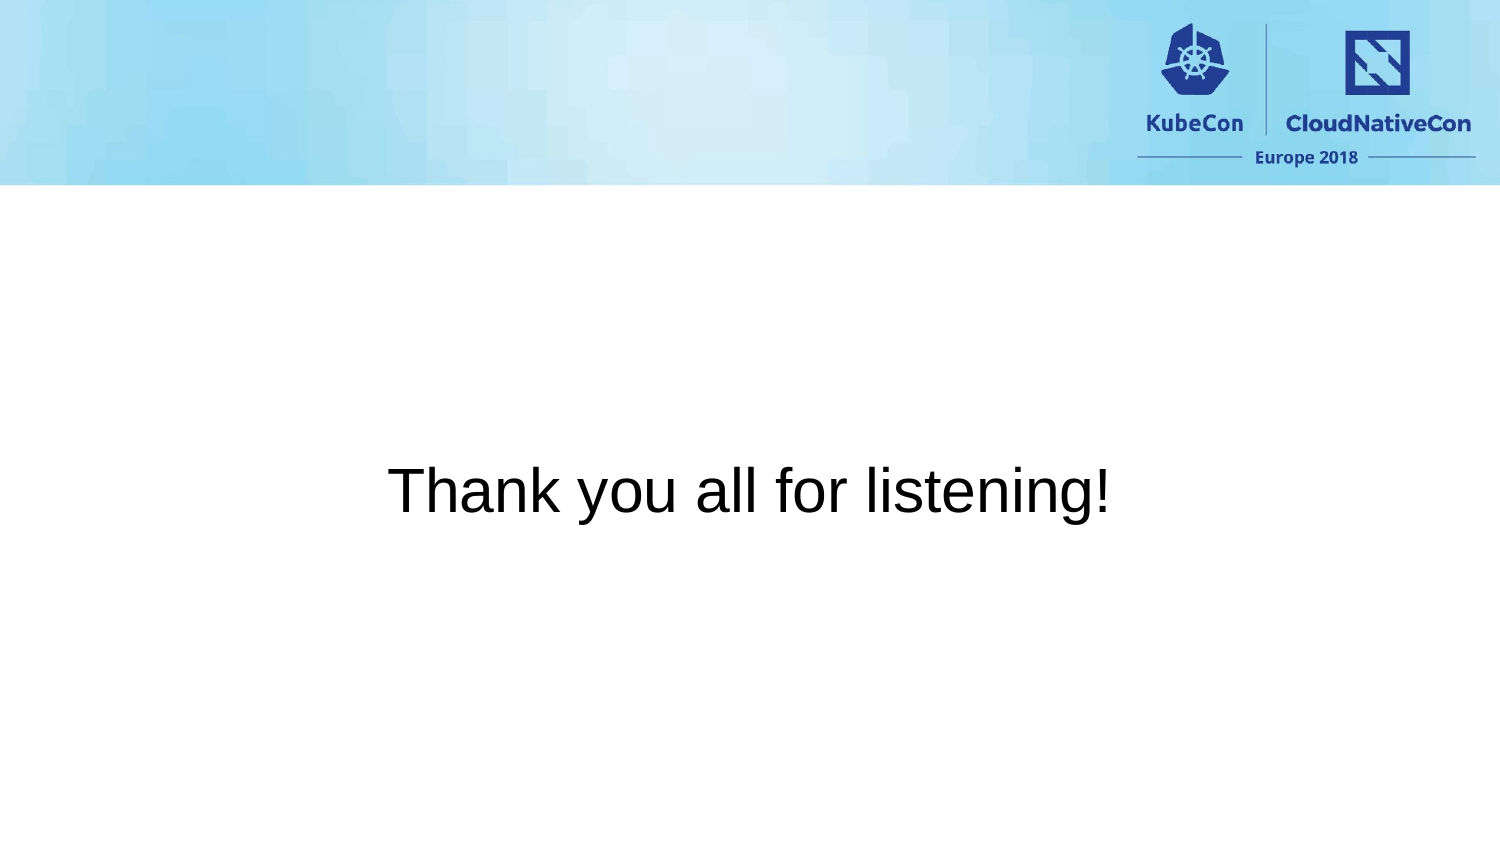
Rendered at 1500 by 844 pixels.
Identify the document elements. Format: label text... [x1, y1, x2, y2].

list Thank you all for listening! [103, 224, 1397, 760]
picture [0, 0, 1500, 844]
